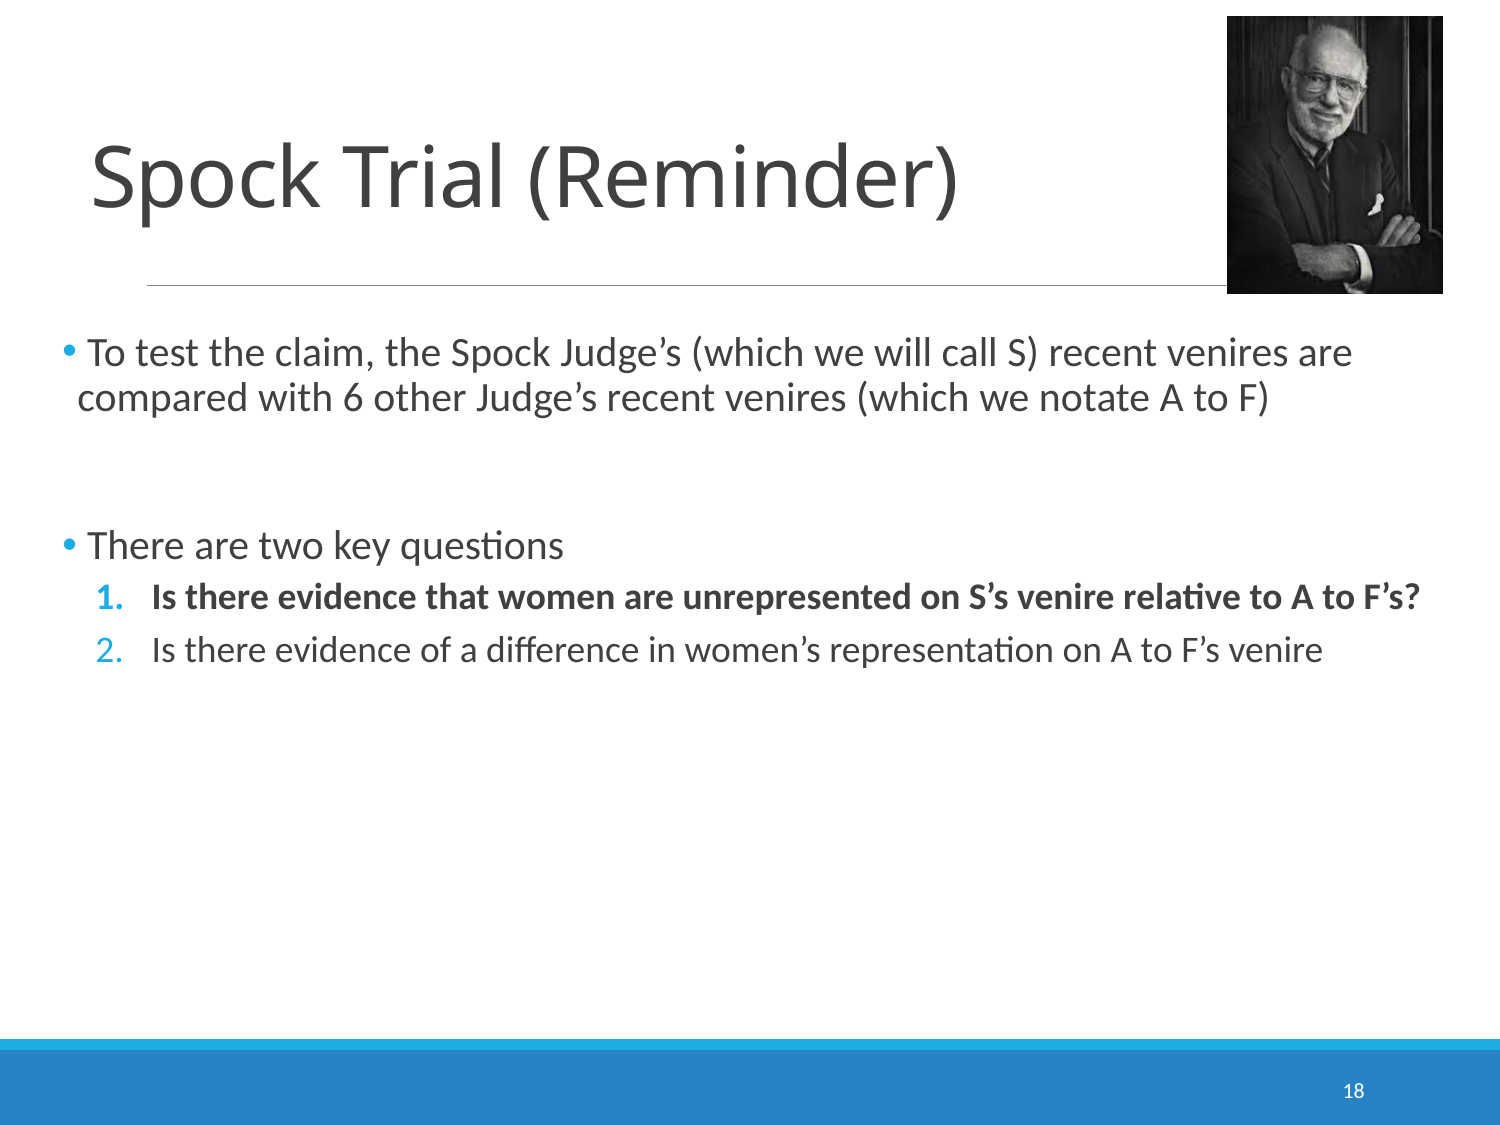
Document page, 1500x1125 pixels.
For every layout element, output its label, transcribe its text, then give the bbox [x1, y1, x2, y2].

title Spock Trial (Reminder) [75, 45, 988, 233]
slide_number 18 [1218, 1059, 1380, 1120]
list To test the claim, the Spock Judge’s (which we will call S) recent venires are compared with 6 other Judge’s recent venires (which we notate A to F) There are two key questions Is there evidence that women are unrepresented on S’s venire relative to A to F’s? Is there evidence of a difference in women’s representation on A to F’s venire [62, 322, 1443, 838]
picture [1227, 16, 1443, 295]
